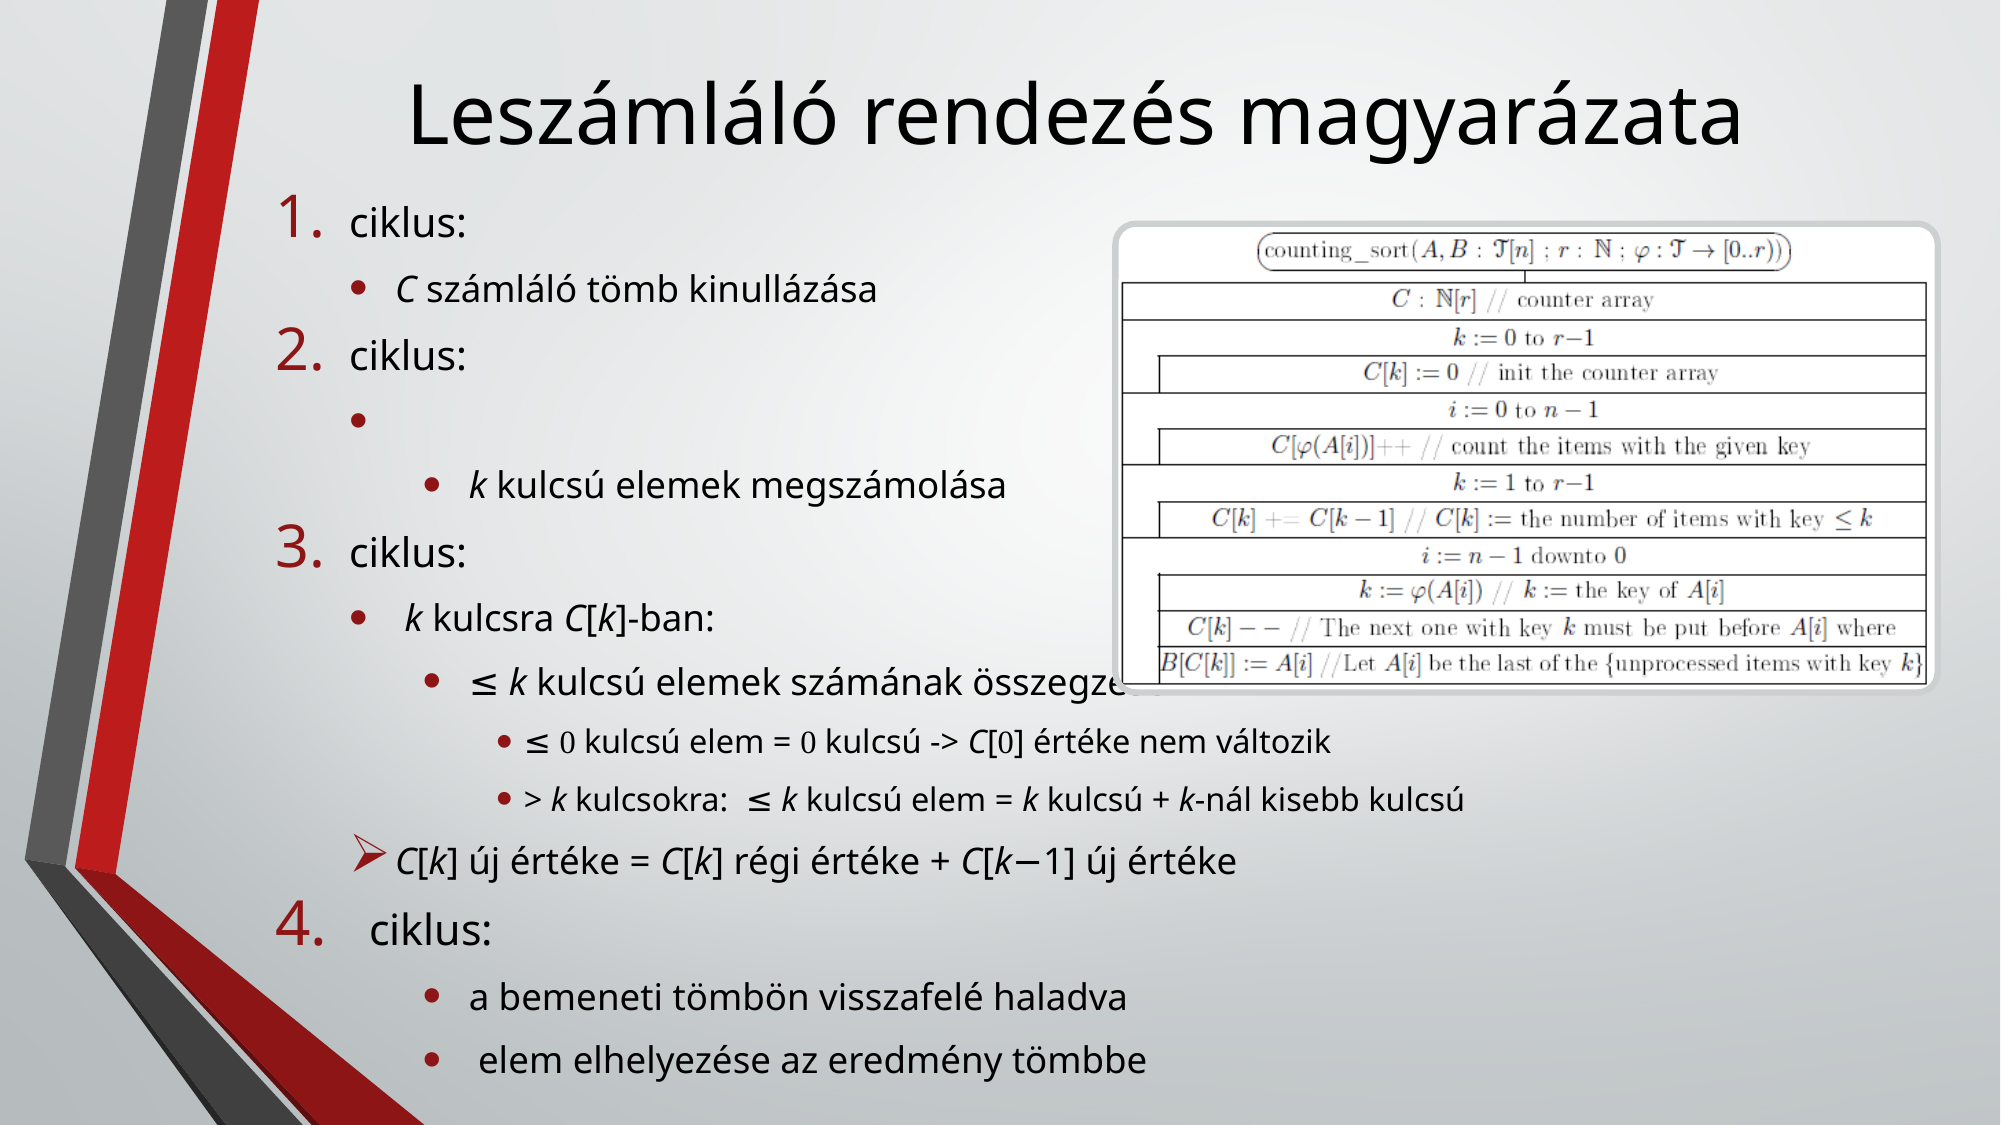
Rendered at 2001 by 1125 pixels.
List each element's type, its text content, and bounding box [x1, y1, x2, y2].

title Leszámláló rendezés magyarázata [254, 30, 1898, 193]
picture [1115, 223, 1938, 693]
